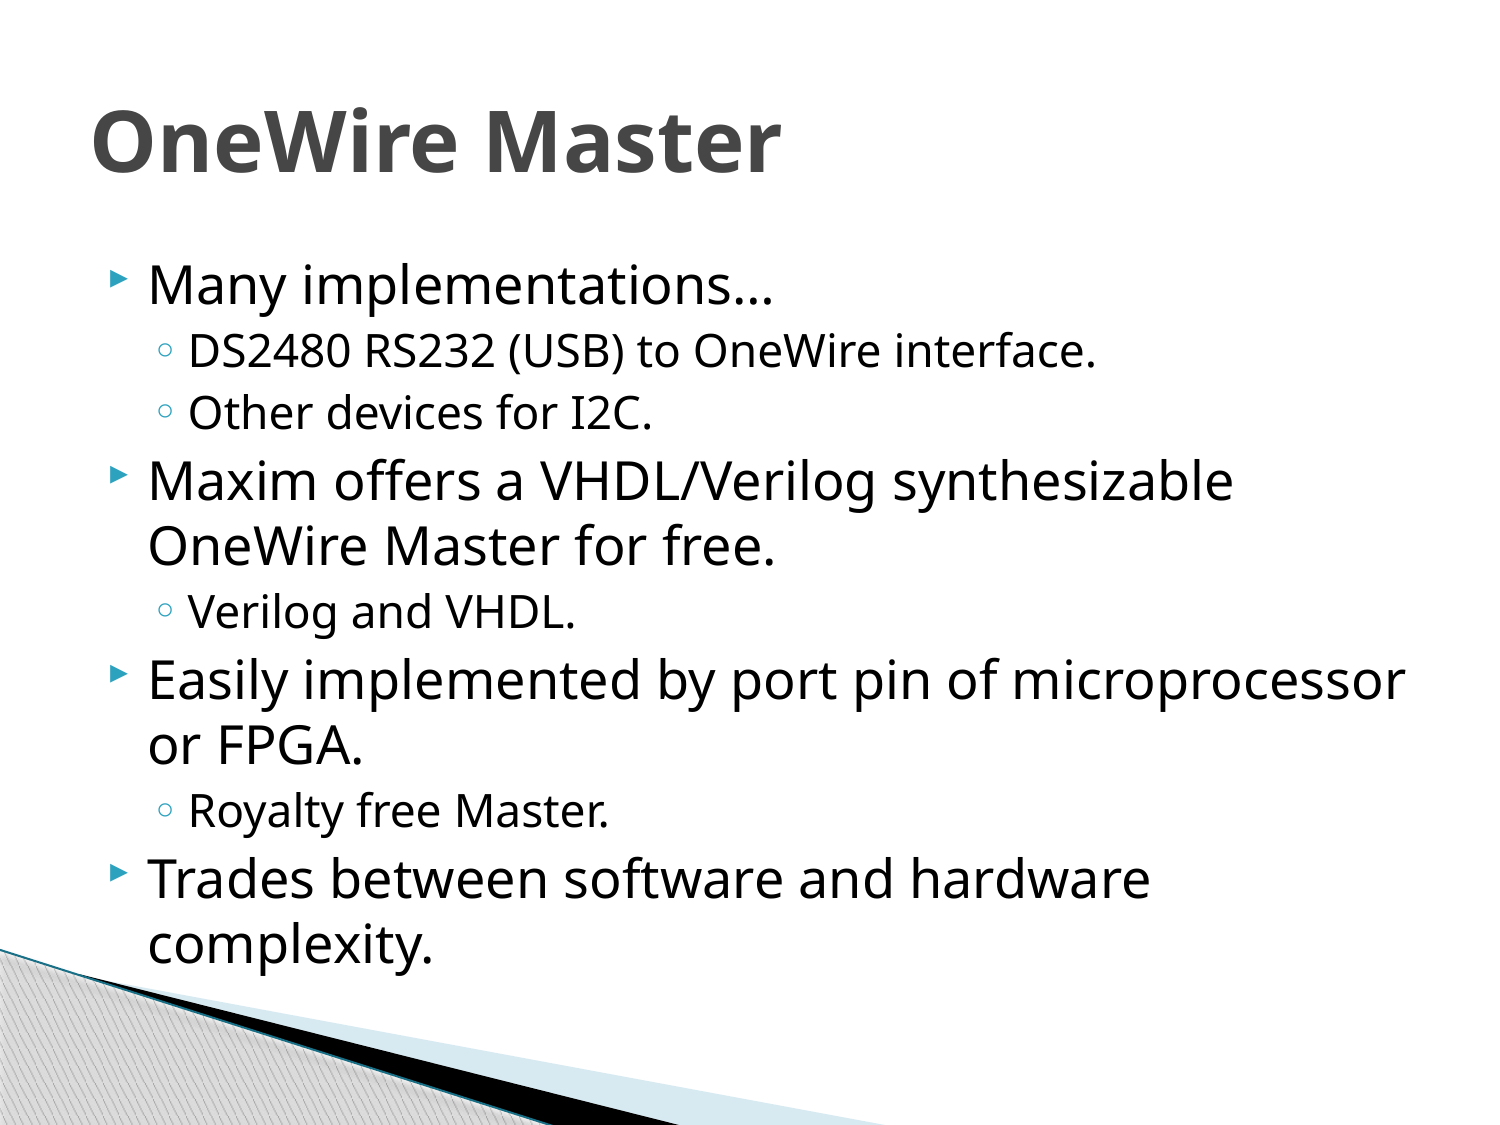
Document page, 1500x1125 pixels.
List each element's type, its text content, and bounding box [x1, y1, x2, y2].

title OneWire Master [75, 45, 1425, 233]
list Many implementations… DS2480 RS232 (USB) to OneWire interface. Other devices for I2C. Maxim offers a VHDL/Verilog synthesizable OneWire Master for free. Verilog and VHDL. Easily implemented by port pin of microprocessor or FPGA. Royalty free Master. Trades between software and hardware complexity. [75, 243, 1425, 986]
